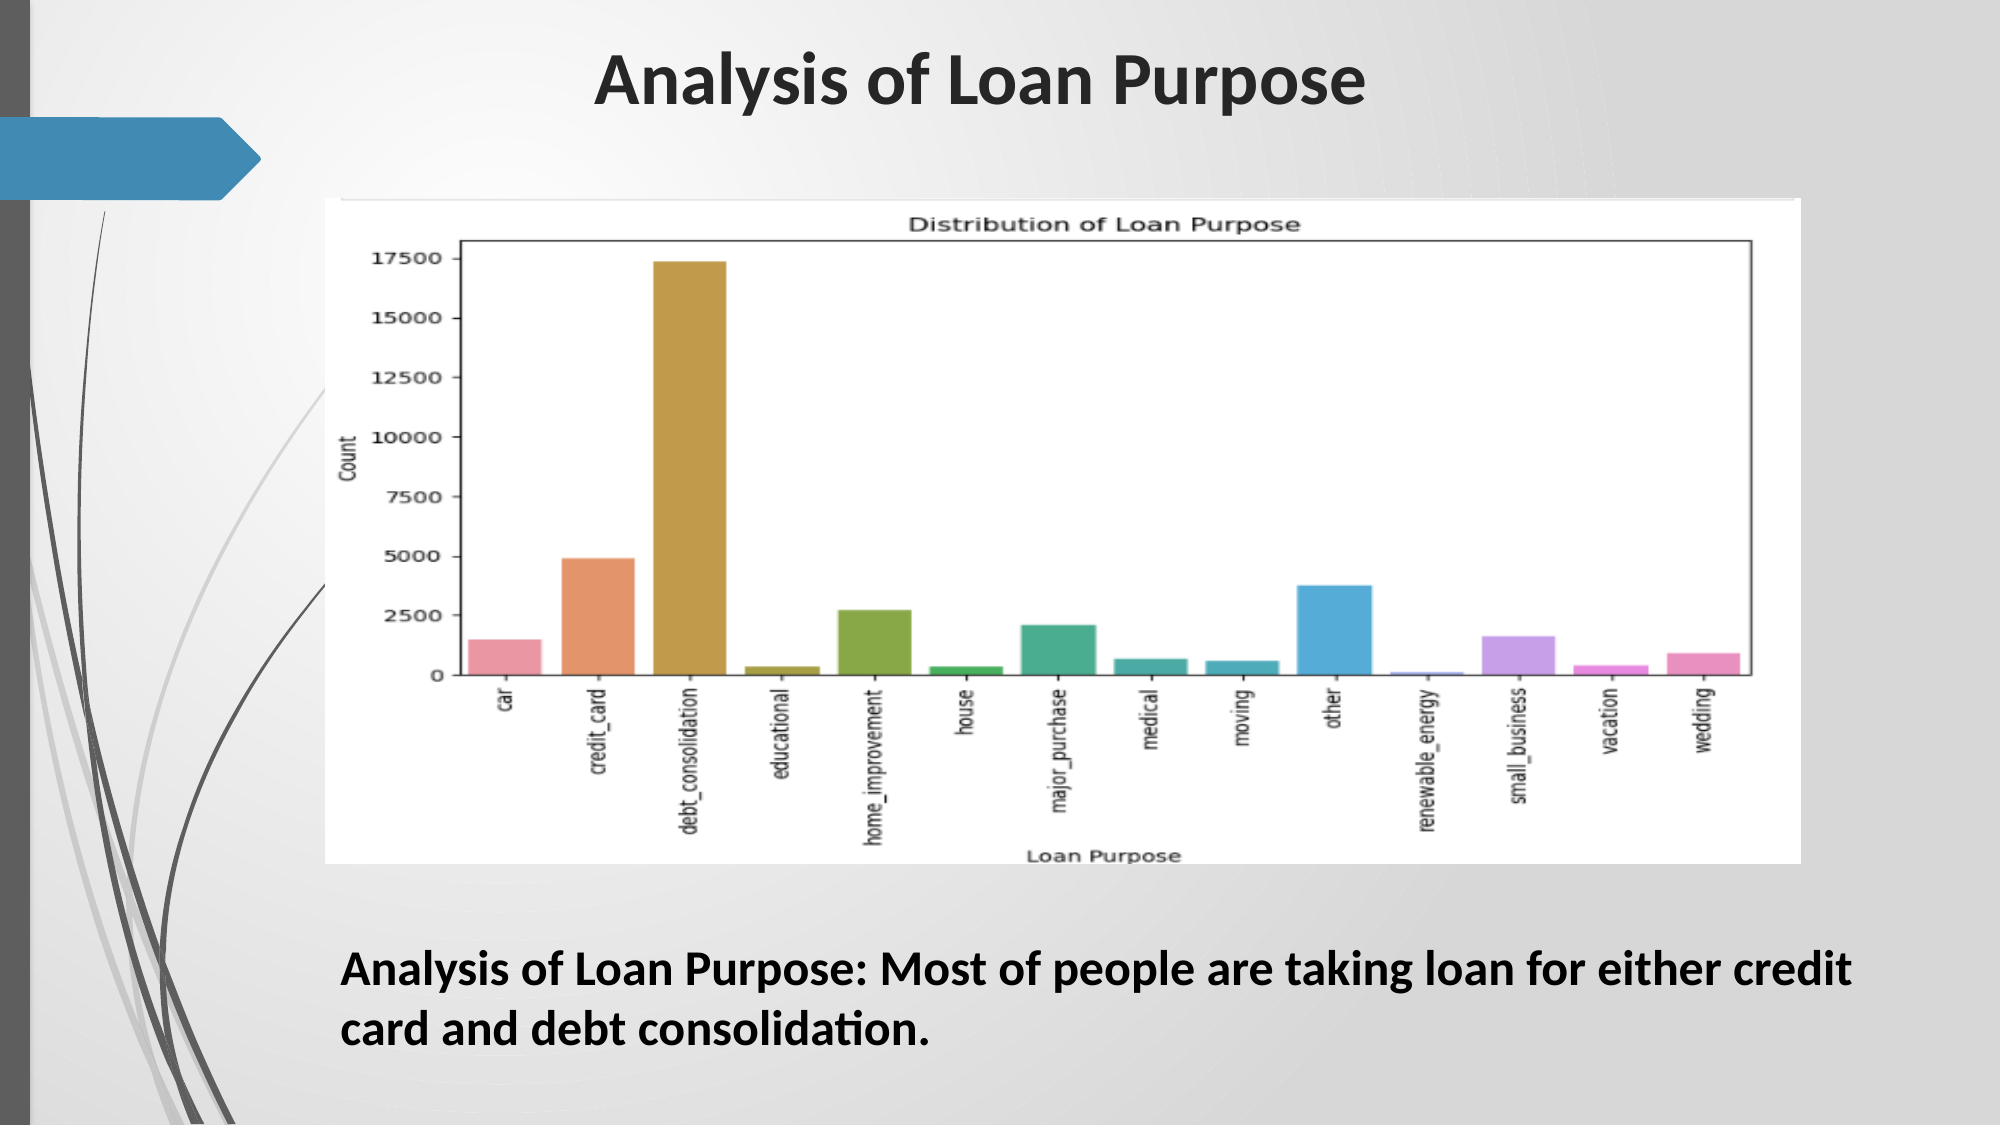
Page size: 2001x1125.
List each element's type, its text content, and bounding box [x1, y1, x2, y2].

picture [325, 198, 1802, 864]
title Analysis of Loan Purpose [579, 22, 1625, 174]
text_box Analysis of Loan Purpose: Most of people are taking loan for either credit card and debt consolidation. [325, 928, 1957, 1123]
